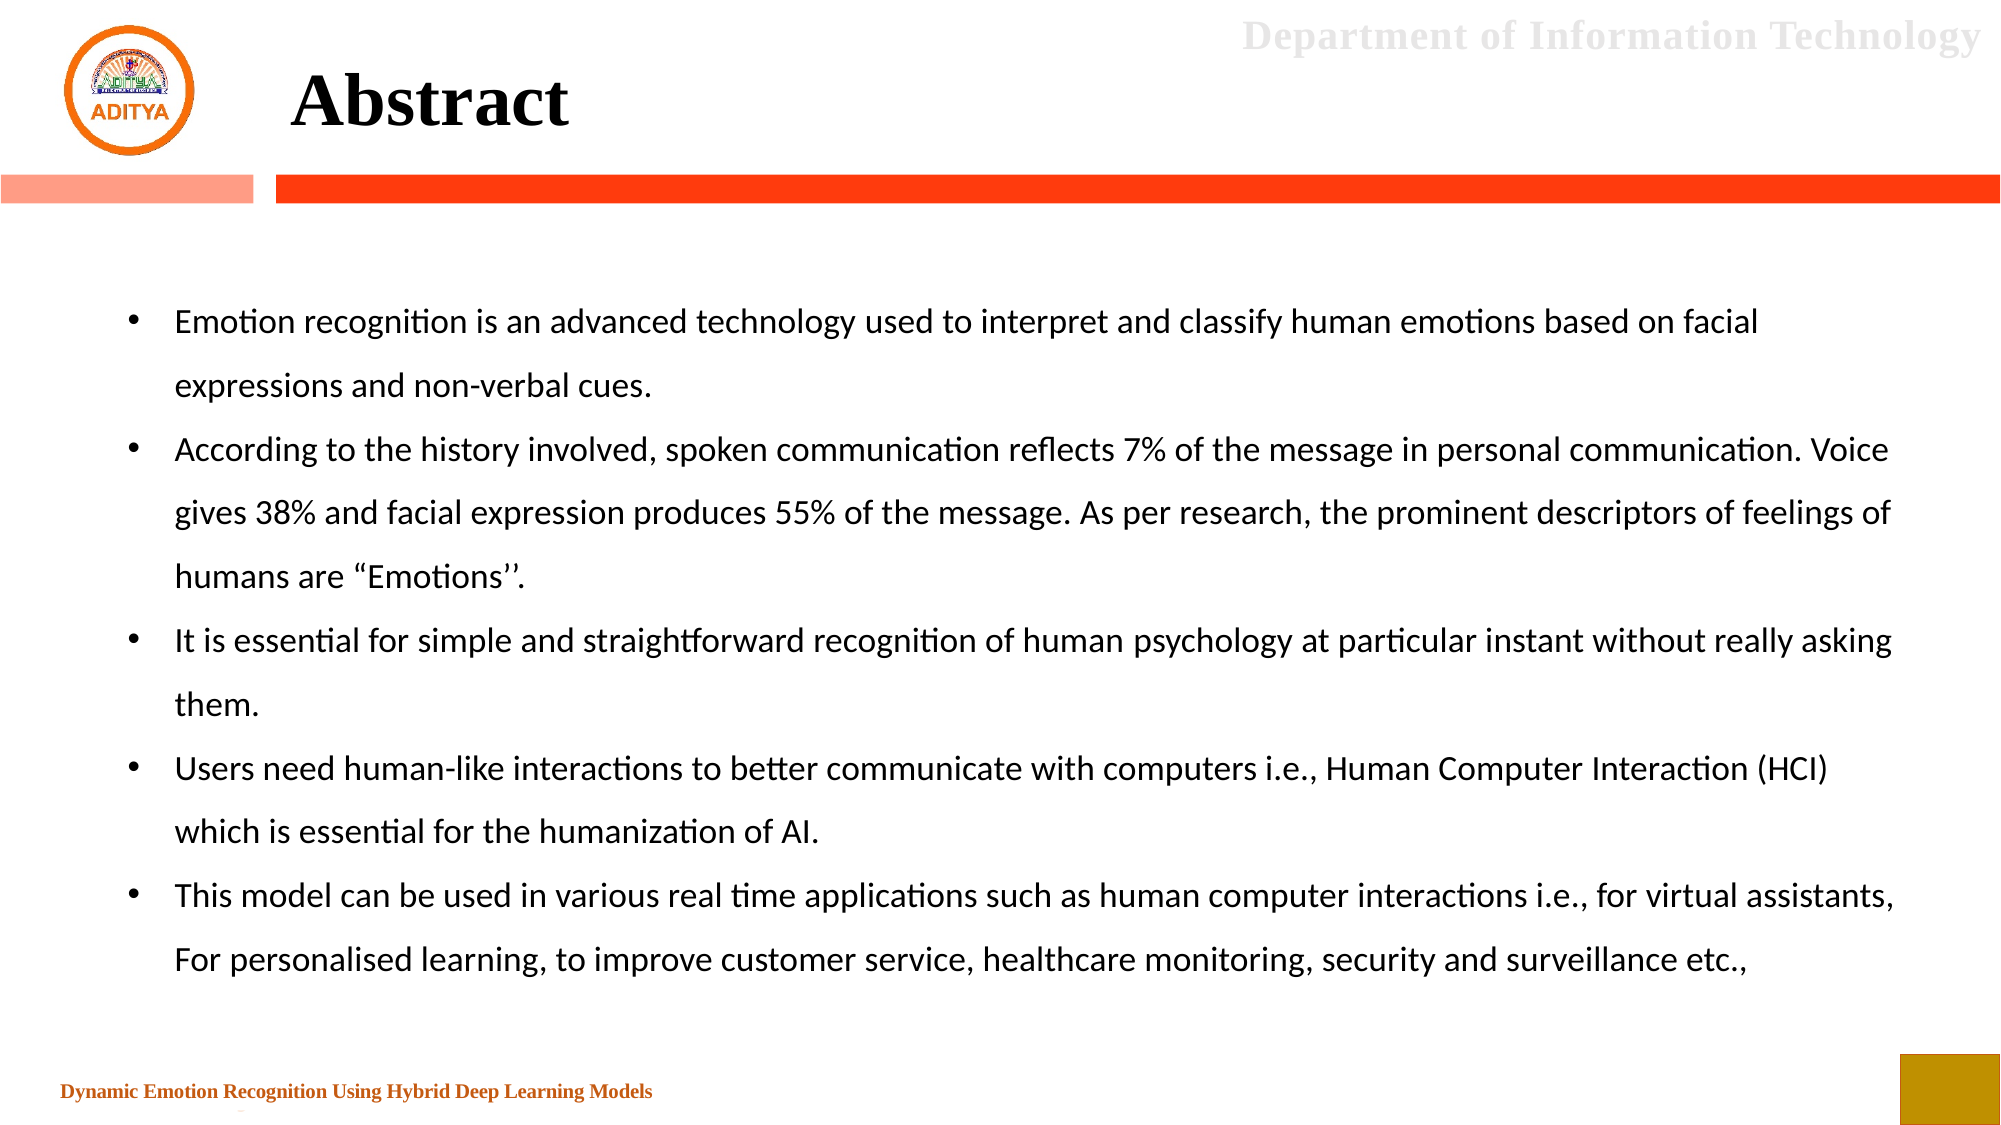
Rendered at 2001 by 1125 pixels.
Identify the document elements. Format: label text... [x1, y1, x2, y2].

text_box Abstract [276, 42, 1986, 148]
slide_number [1900, 1054, 2000, 1125]
picture [55, 18, 199, 162]
text_box Dynamic Emotion Recognition Using Hybrid Deep Learning Models [41, 1070, 668, 1111]
text_box Emotion recognition is an advanced technology used to interpret and classify human emotions based on facial expressions and non-verbal cues. According to the history involved, spoken communication reflects 7% of the message in personal communication. Voice gives 38% and facial expression produces 55% of the message. As per research, the prominent descriptors of feelings of humans are “Emotions’’. It is essential for simple and straightforward recognition of human psychology at particular instant without really asking them. Users need human-like interactions to better communicate with computers i.e., Human Computer Interaction (HCI) which is essential for the humanization of AI. This model can be used in various real time applications such as human computer interactions i.e., for virtual assistants, For personalised learning, to improve customer service, healthcare monitoring, security and surveillance etc., [112, 269, 1914, 1050]
